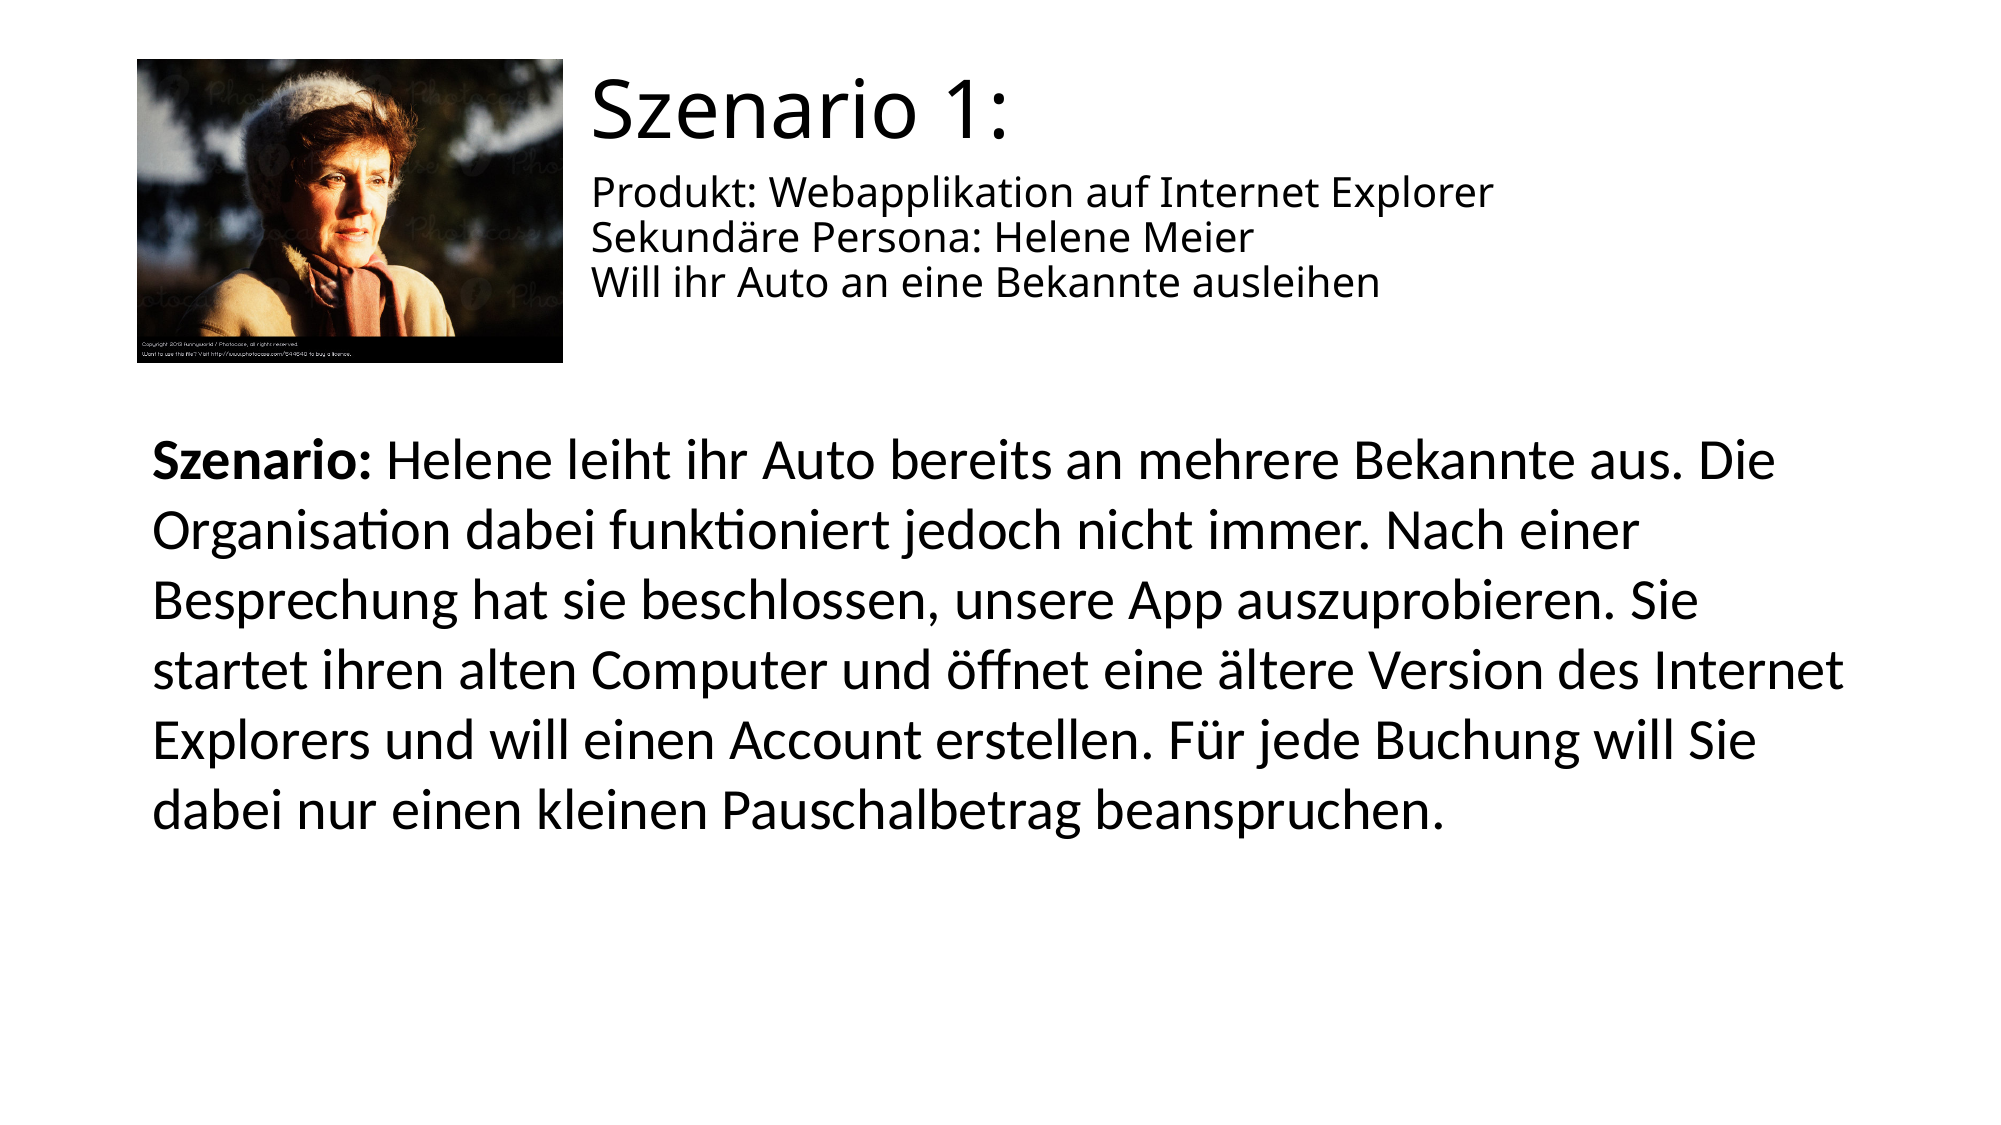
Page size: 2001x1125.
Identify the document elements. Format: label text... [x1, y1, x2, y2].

text_box Produkt: Webapplikation auf Internet Explorer Sekundäre Persona: Helene Meier Will ihr Auto an eine Bekannte ausleihen [575, 163, 1863, 363]
list Szenario: Helene leiht ihr Auto bereits an mehrere Bekannte aus. Die Organisation dabei funktioniert jedoch nicht immer. Nach einer Besprechung hat sie beschlossen, unsere App auszuprobieren. Sie startet ihren alten Computer und öffnet eine ältere Version des Internet Explorers und will einen Account erstellen. Für jede Buchung will Sie dabei nur einen kleinen Pauschalbetrag beanspruchen. [137, 413, 1863, 1014]
picture [137, 59, 563, 363]
title Szenario 1: [575, 59, 1863, 163]
